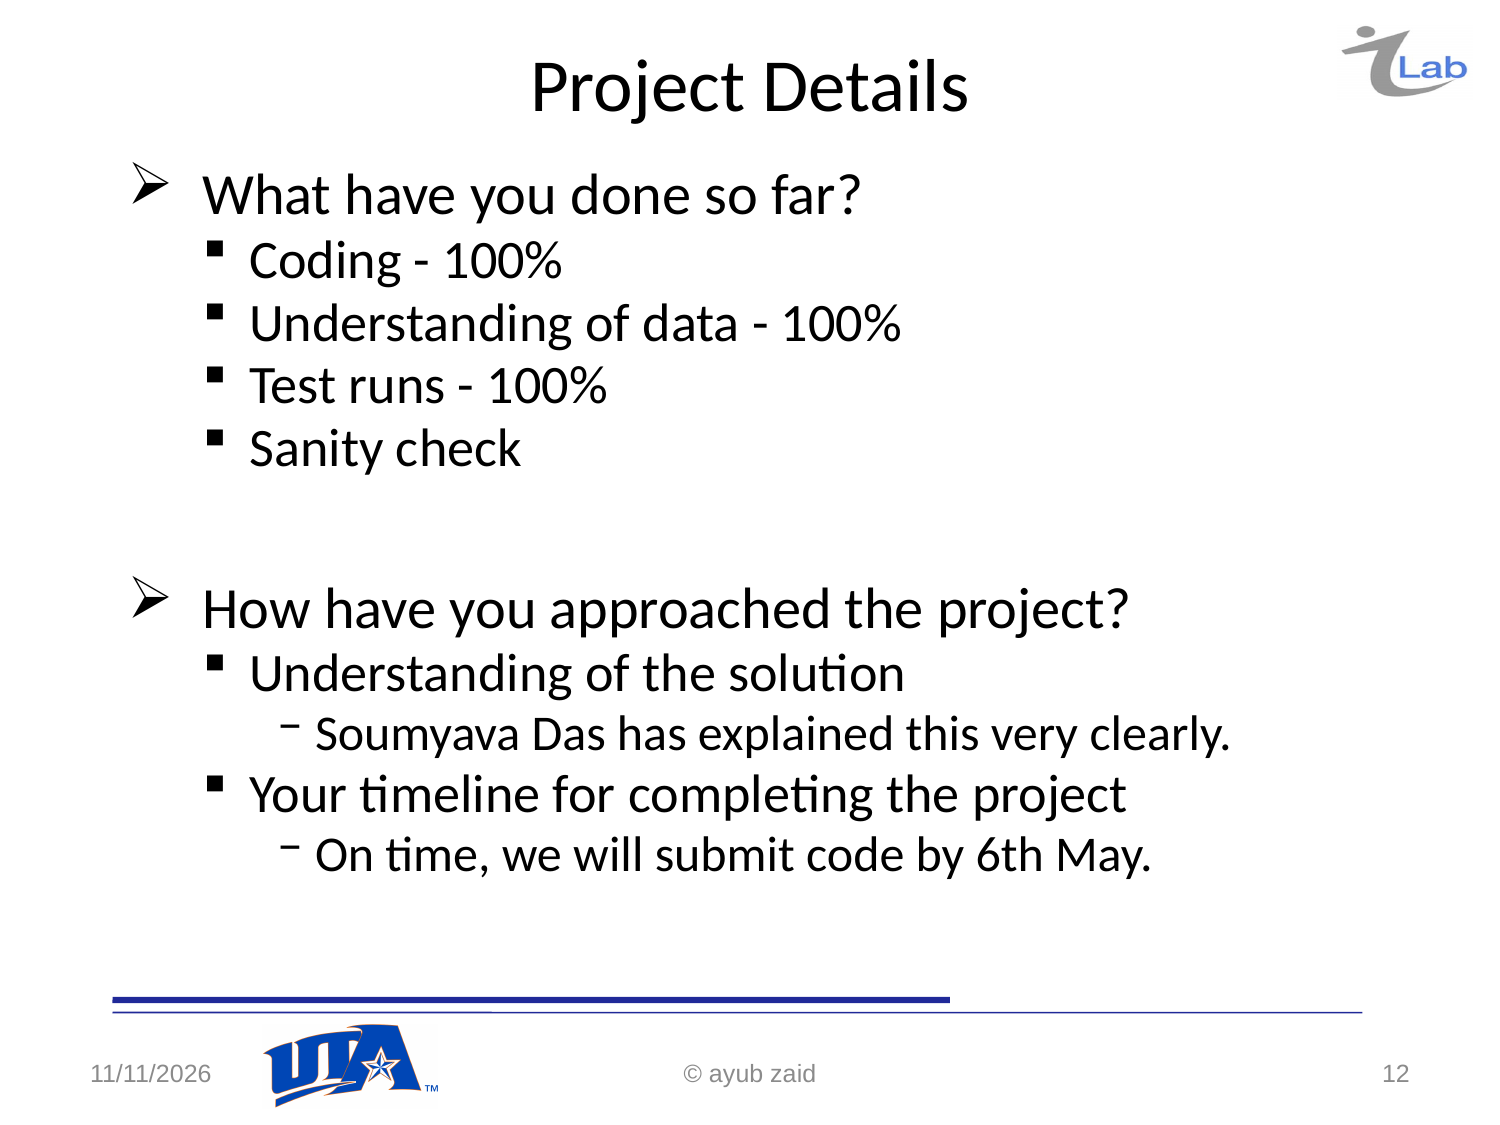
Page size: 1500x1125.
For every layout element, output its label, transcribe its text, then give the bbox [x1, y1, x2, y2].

footer © ayub zaid [512, 1042, 988, 1103]
list What have you done so far? Coding - 100% Understanding of data - 100% Test runs - 100% Sanity check How have you approached the project? Understanding of the solution Soumyava Das has explained this very clearly. Your timeline for completing the project On time, we will submit code by 6th May. [112, 162, 1388, 963]
title Project Details [112, 12, 1388, 150]
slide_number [75, 1042, 425, 1103]
picture [262, 1024, 438, 1109]
picture [1388, 24, 1473, 100]
slide_number 12 [1074, 1042, 1425, 1103]
